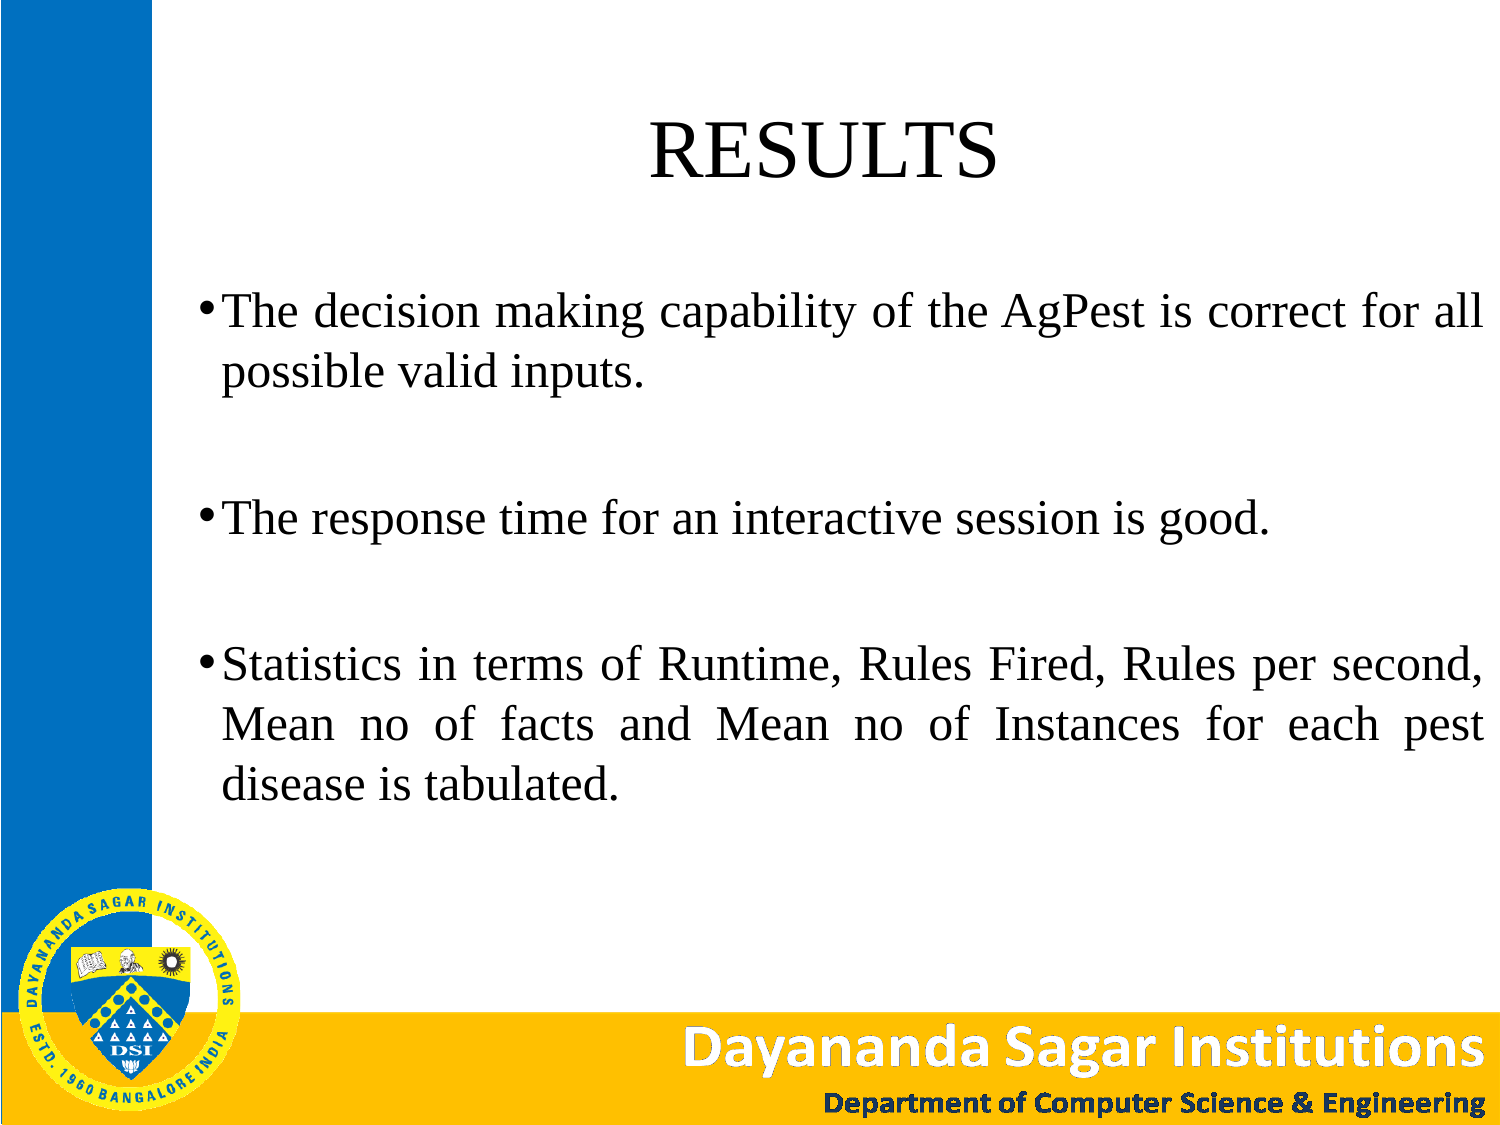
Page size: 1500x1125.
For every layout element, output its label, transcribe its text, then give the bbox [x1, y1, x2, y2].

title RESULTS [150, 50, 1500, 238]
picture [0, 0, 1500, 1125]
list The decision making capability of the AgPest is correct for all possible valid inputs. The response time for an interactive session is good. Statistics in terms of Runtime, Rules Fired, Rules per second, Mean no of facts and Mean no of Instances for each pest disease is tabulated. [150, 262, 1500, 1005]
